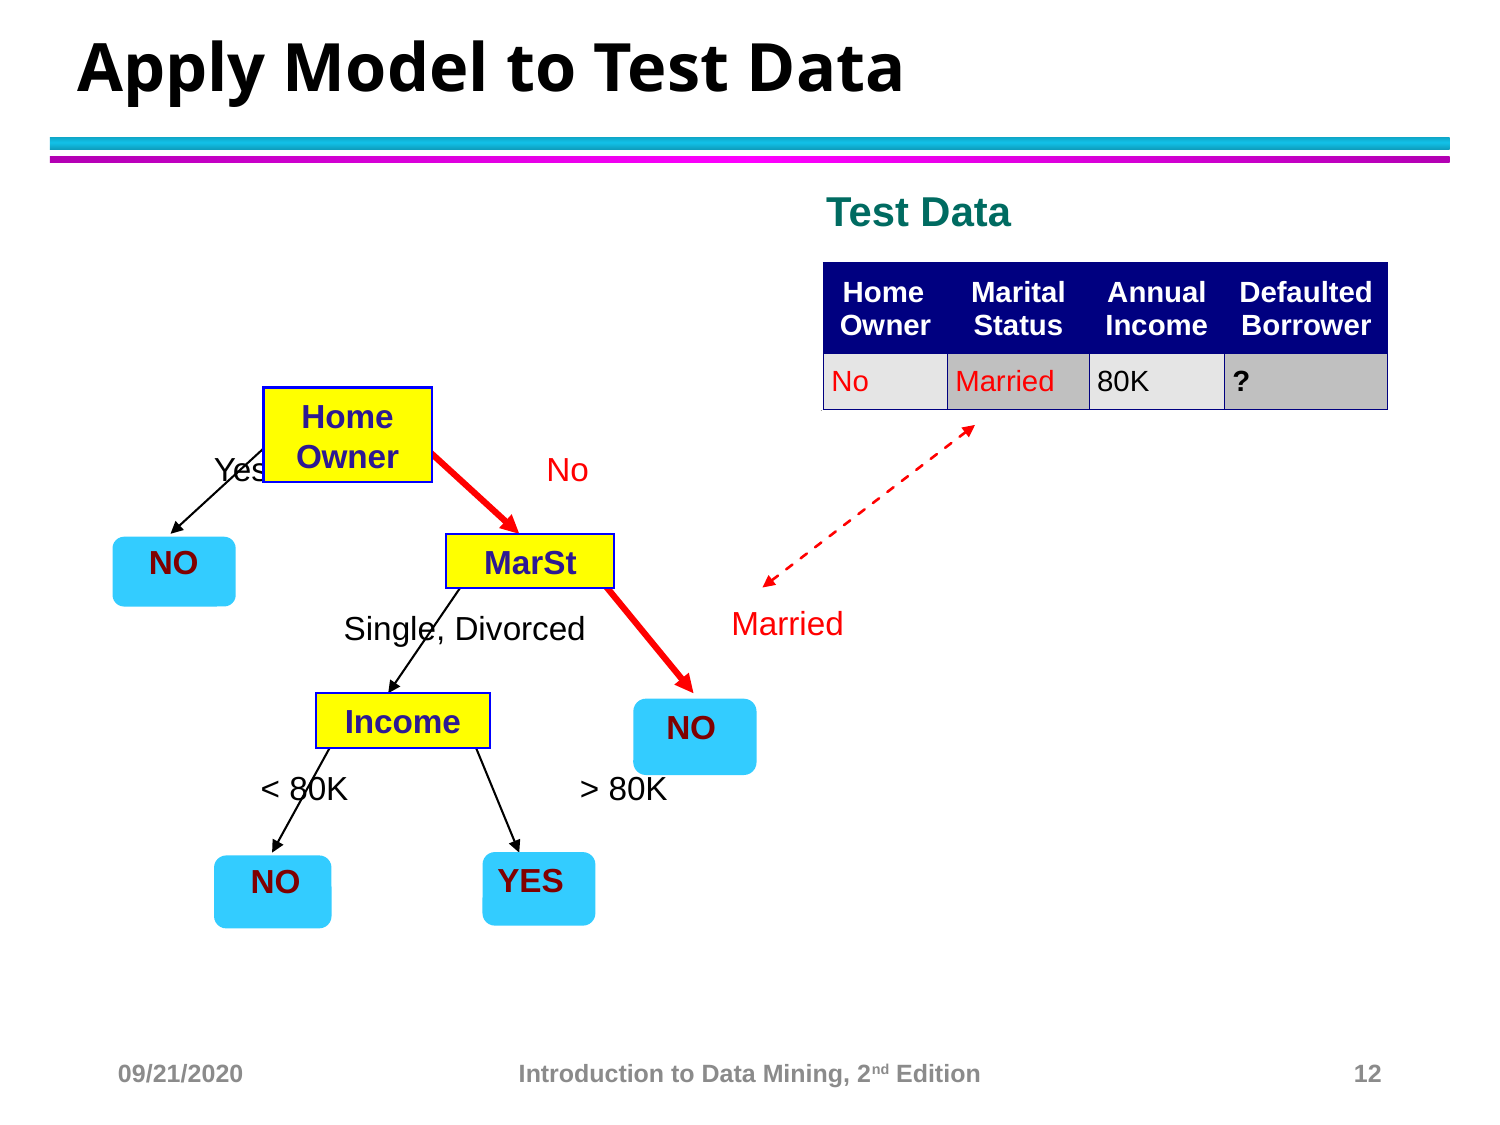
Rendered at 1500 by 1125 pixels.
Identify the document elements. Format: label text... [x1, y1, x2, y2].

text_box NO [77, 533, 270, 589]
text_box [388, 655, 415, 693]
text_box Introduction to Data Mining, 2nd Edition [496, 1042, 1003, 1103]
text_box [762, 575, 777, 588]
text_box [503, 815, 521, 852]
text_box > 80K [452, 759, 683, 815]
text_box [112, 589, 236, 607]
text_box [482, 856, 596, 926]
text_box Home Owner [263, 387, 432, 483]
text_box Income [315, 693, 490, 748]
text_box NO [179, 852, 372, 908]
text_box [170, 496, 212, 533]
text_box Married [604, 594, 868, 650]
text_box No [419, 440, 604, 496]
text_box [272, 815, 293, 852]
picture [812, 262, 1421, 442]
text_box [214, 908, 332, 929]
text_box YES [469, 852, 592, 907]
text_box Yes [86, 440, 283, 496]
text_box NO [595, 698, 787, 754]
text_box 12 [1059, 1042, 1397, 1103]
text_box 09/21/2020 [103, 1042, 441, 1103]
text_box MarSt [446, 533, 615, 589]
text_box Test Data [787, 187, 1050, 243]
text_box < 80K [133, 759, 364, 815]
text_box Apply Model to Test Data [62, 24, 1421, 113]
text_box [657, 650, 694, 694]
text_box [477, 496, 519, 533]
text_box [633, 754, 757, 776]
text_box Single, Divorced [216, 600, 602, 655]
